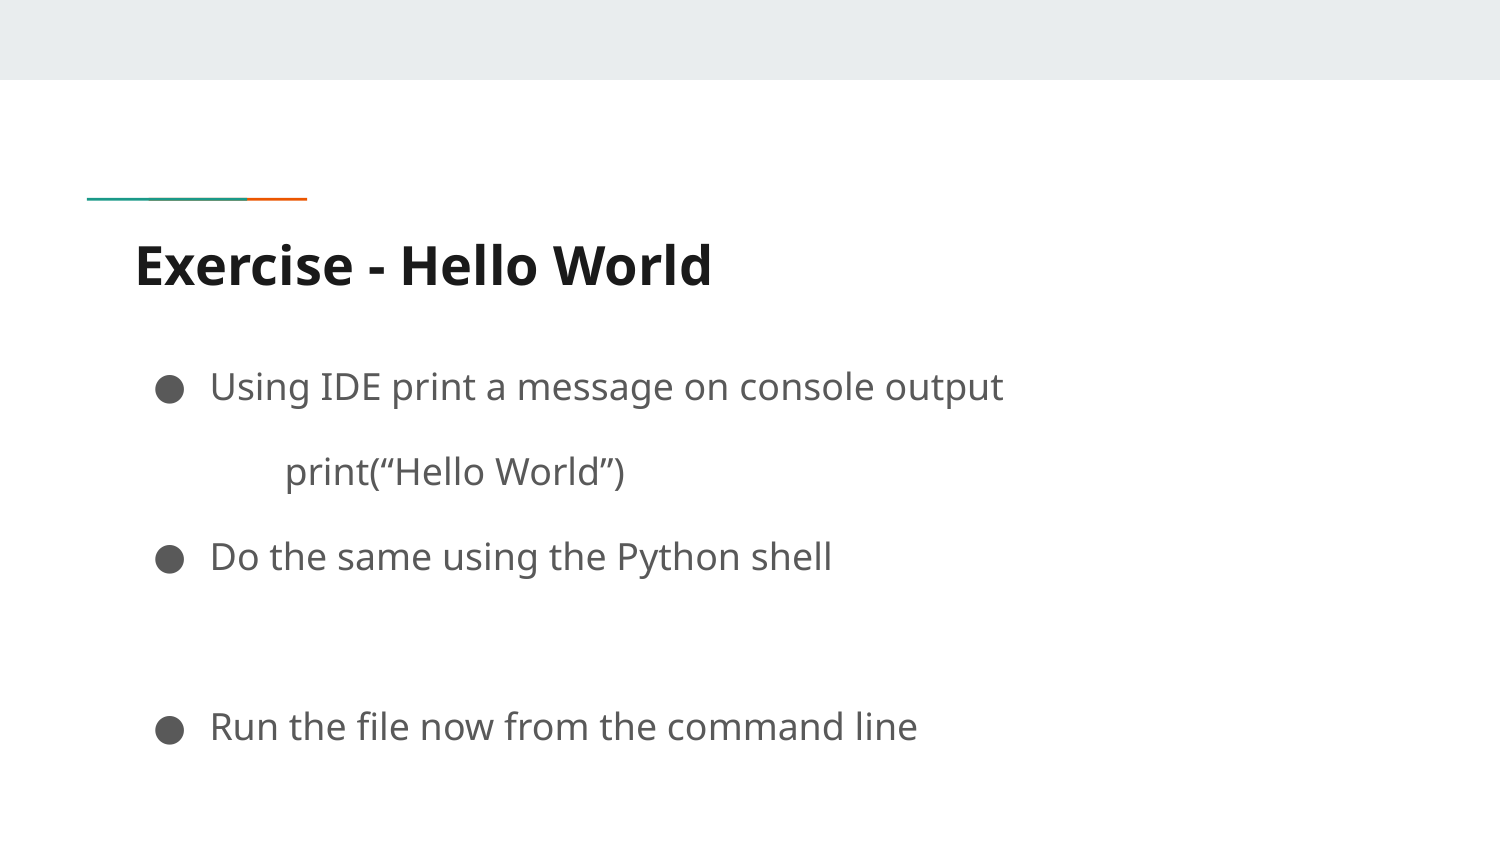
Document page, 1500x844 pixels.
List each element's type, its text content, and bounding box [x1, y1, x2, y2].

list Using IDE print a message on console output print(“Hello World”) Do the same using the Python shell Run the file now from the command line [119, 341, 1381, 712]
title Exercise - Hello World [119, 216, 1381, 305]
